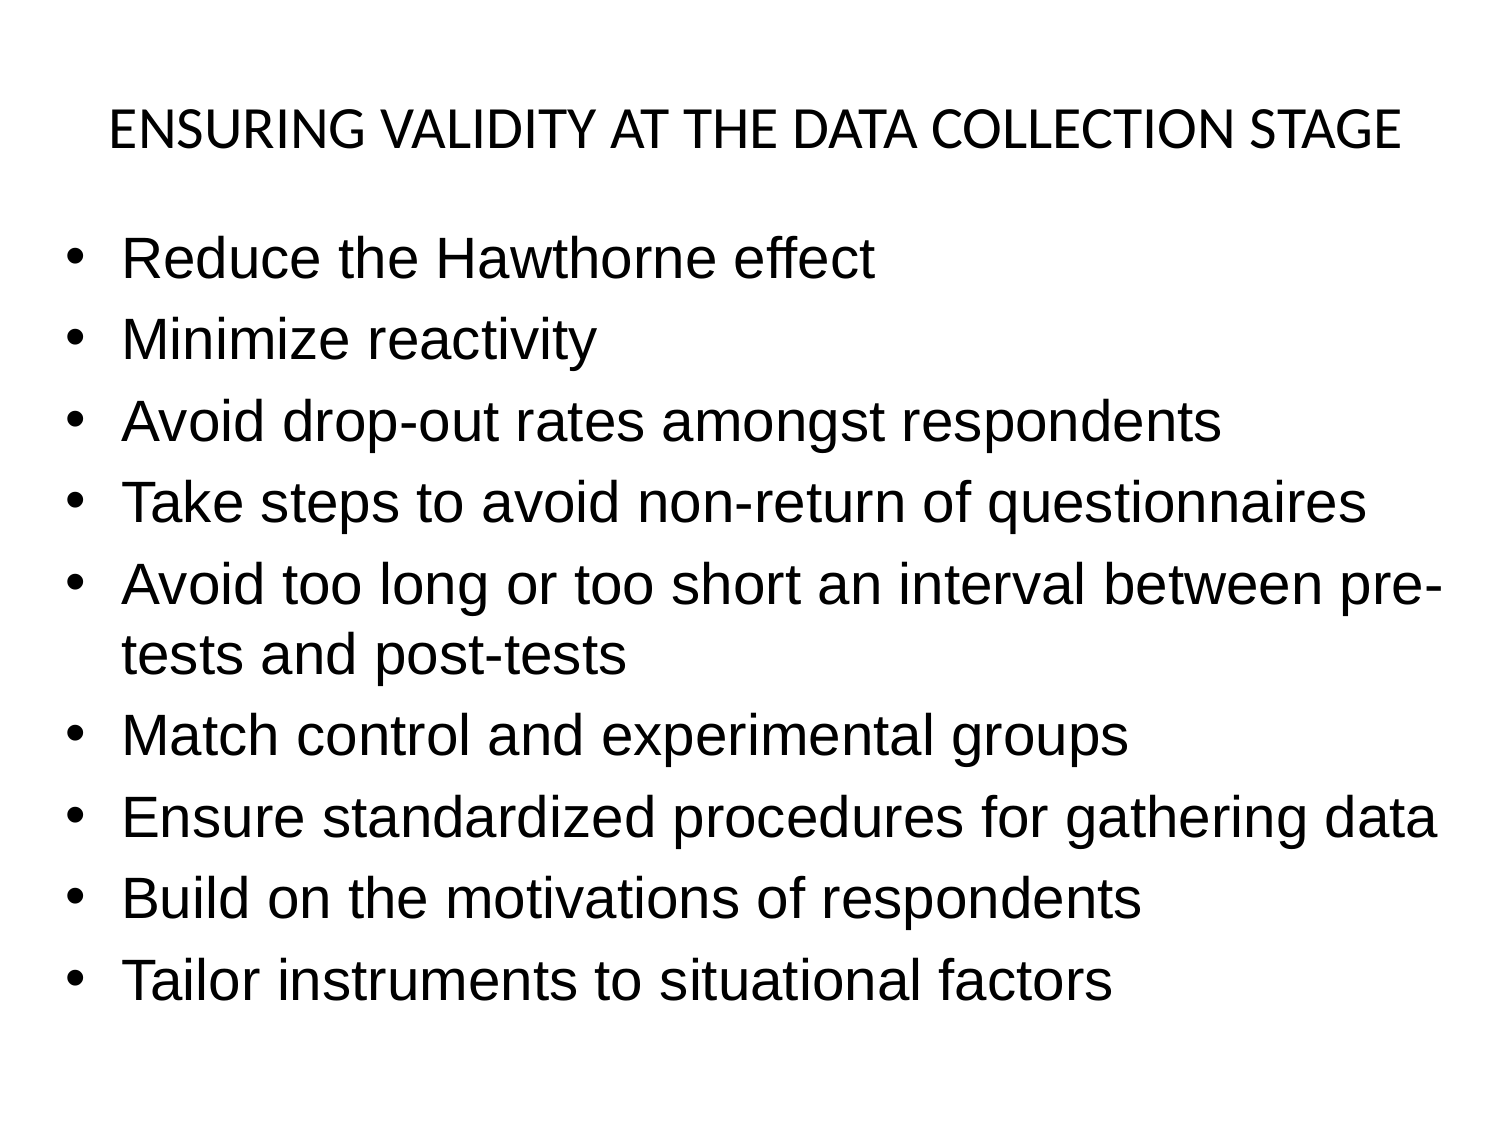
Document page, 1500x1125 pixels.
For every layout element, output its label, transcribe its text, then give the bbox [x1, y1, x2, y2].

list Reduce the Hawthorne effect Minimize reactivity Avoid drop-out rates amongst respondents Take steps to avoid non-return of questionnaires Avoid too long or too short an interval between pre-tests and post-tests Match control and experimental groups Ensure standardized procedures for gathering data Build on the motivations of respondents Tailor instruments to situational factors [50, 212, 1463, 1063]
title ENSURING VALIDITY AT THE DATA COLLECTION STAGE [50, 50, 1463, 200]
